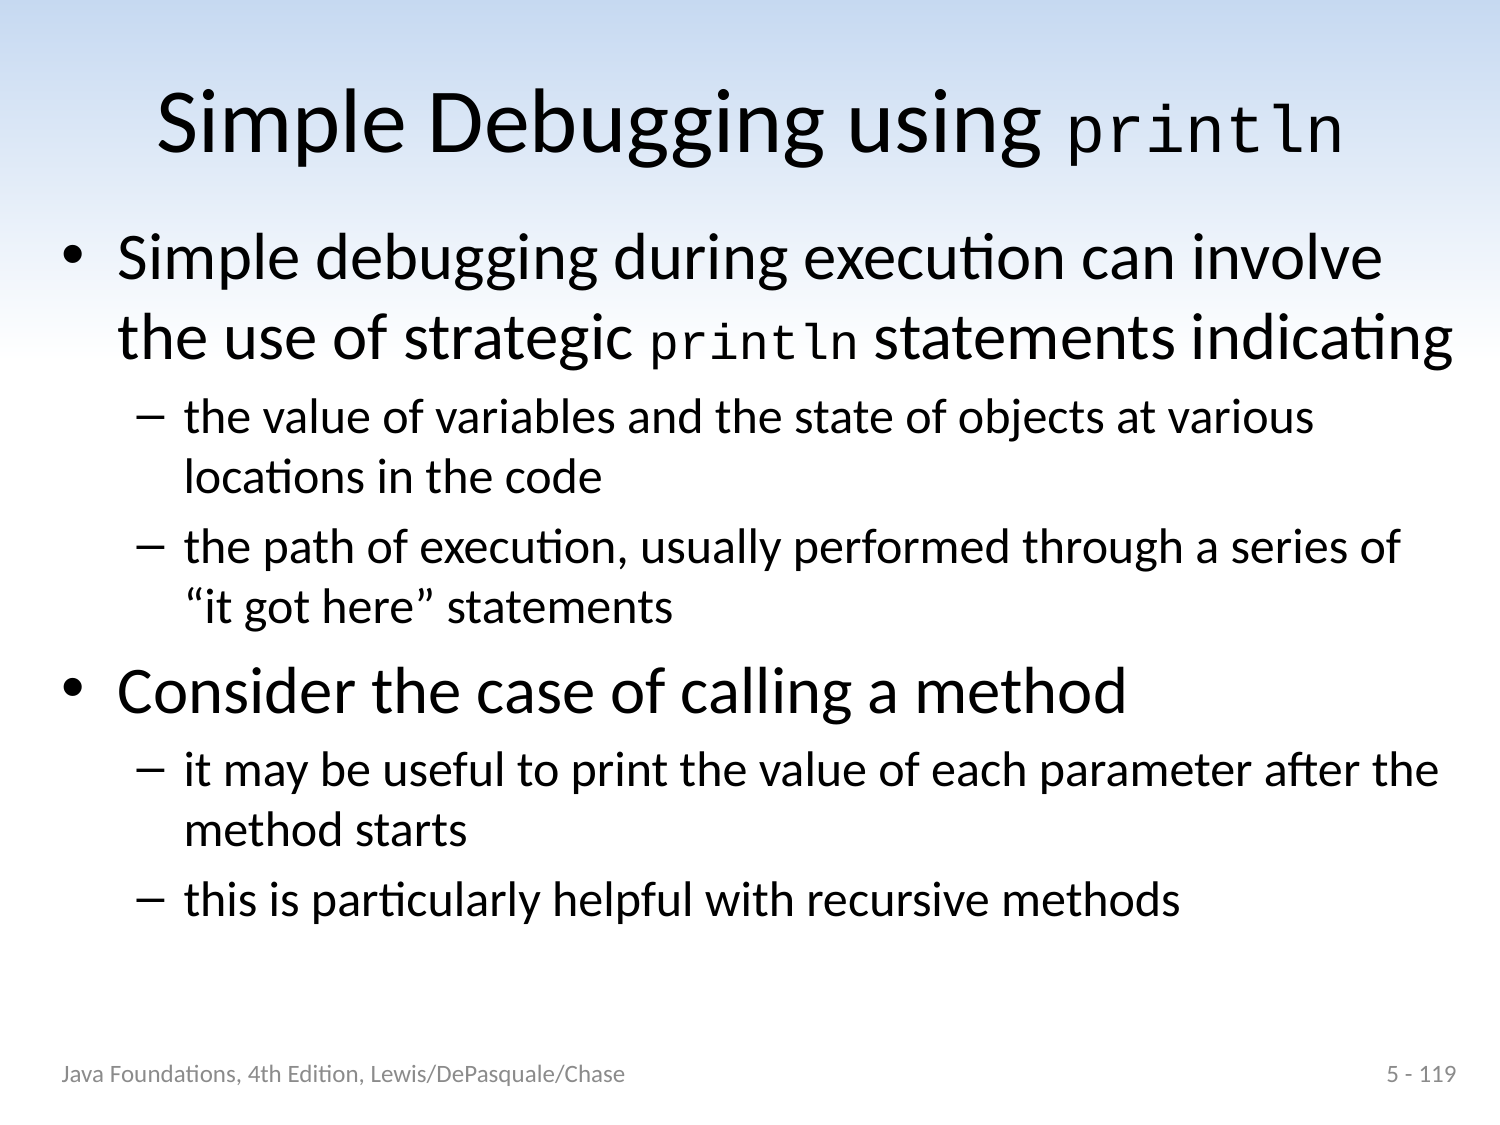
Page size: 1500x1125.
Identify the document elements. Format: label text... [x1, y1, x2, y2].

slide_number 5 - 119 [1121, 1042, 1472, 1103]
list Simple debugging during execution can involve the use of strategic println statements indicating the value of variables and the state of objects at various locations in the code the path of execution, usually performed through a series of “it got here” statements Consider the case of calling a method it may be useful to print the value of each parameter after the method starts this is particularly helpful with recursive methods [46, 205, 1473, 1043]
title Simple Debugging using println [28, 45, 1473, 186]
footer Java Foundations, 4th Edition, Lewis/DePasquale/Chase [46, 1042, 1121, 1103]
